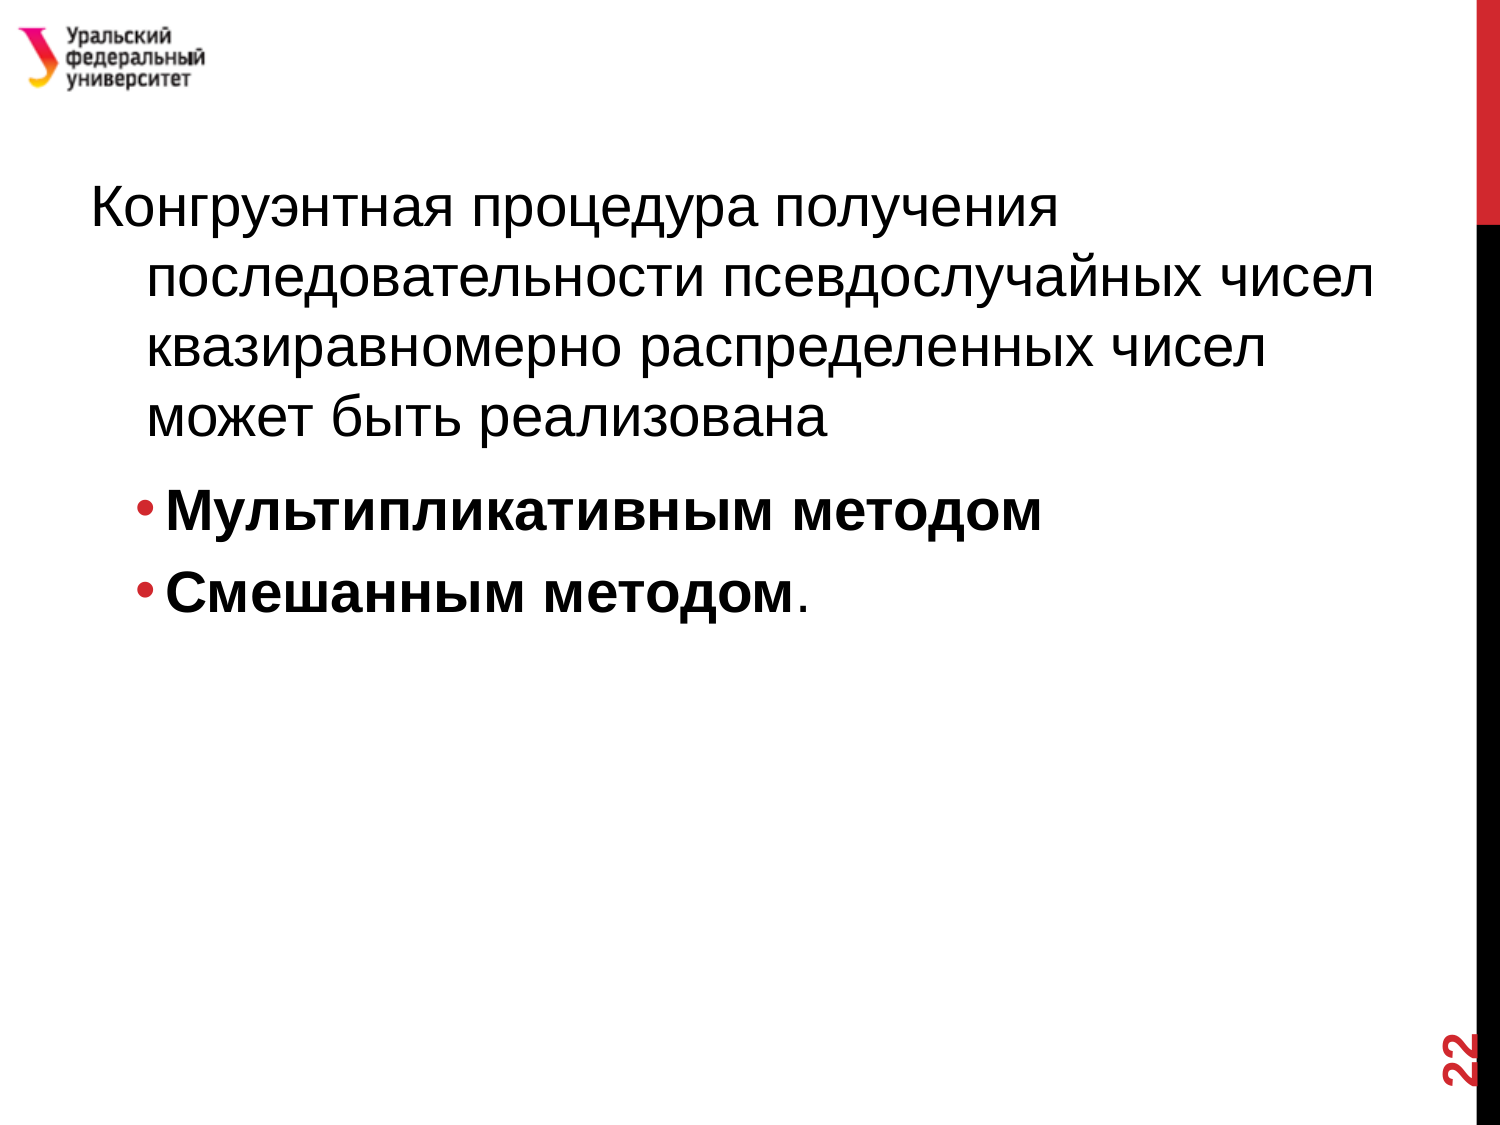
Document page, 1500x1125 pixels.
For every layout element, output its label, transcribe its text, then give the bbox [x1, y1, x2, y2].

picture [0, 38, 211, 105]
slide_number 22 [1427, 887, 1488, 1104]
picture [0, 1, 211, 37]
list Конгруэнтная процедура получения последовательности псевдослучайных чисел квазиравномерно распределенных чисел может быть реализована Мультипликативным методом Смешанным методом. [75, 160, 1425, 1012]
